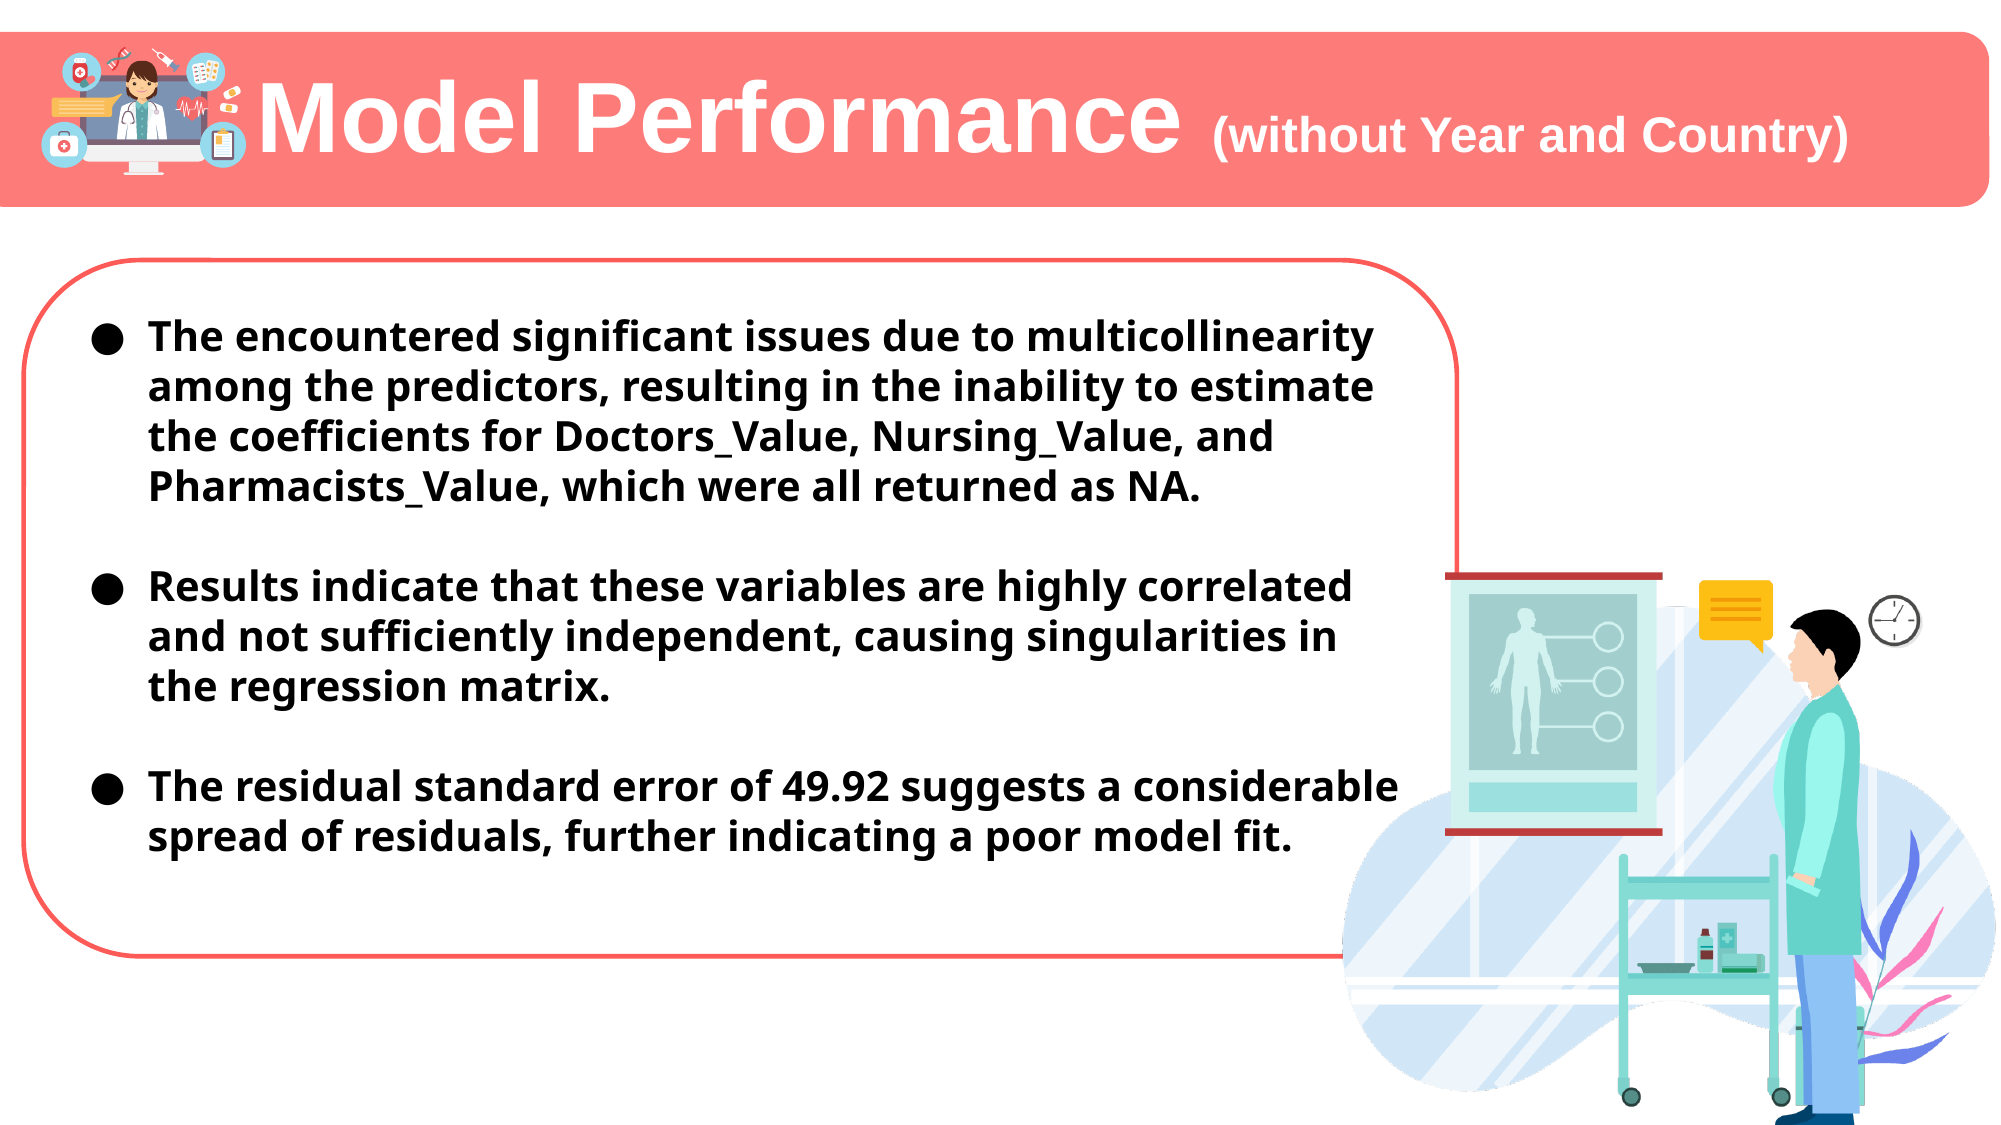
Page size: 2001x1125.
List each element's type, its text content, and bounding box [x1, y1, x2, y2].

text_box Model Performance (without Year and Country) [245, 44, 1949, 180]
picture [1302, 491, 2000, 1125]
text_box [41, 46, 247, 176]
text_box The encountered significant issues due to multicollinearity among the predictors, resulting in the inability to estimate the coefficients for Doctors_Value, Nursing_Value, and Pharmacists_Value, which were all returned as NA. Results indicate that these variables are highly correlated and not sufficiently independent, causing singularities in the regression matrix. The residual standard error of 49.92 suggests a considerable spread of residuals, further indicating a poor model fit. [23, 260, 1457, 957]
text_box [0, 31, 1990, 207]
